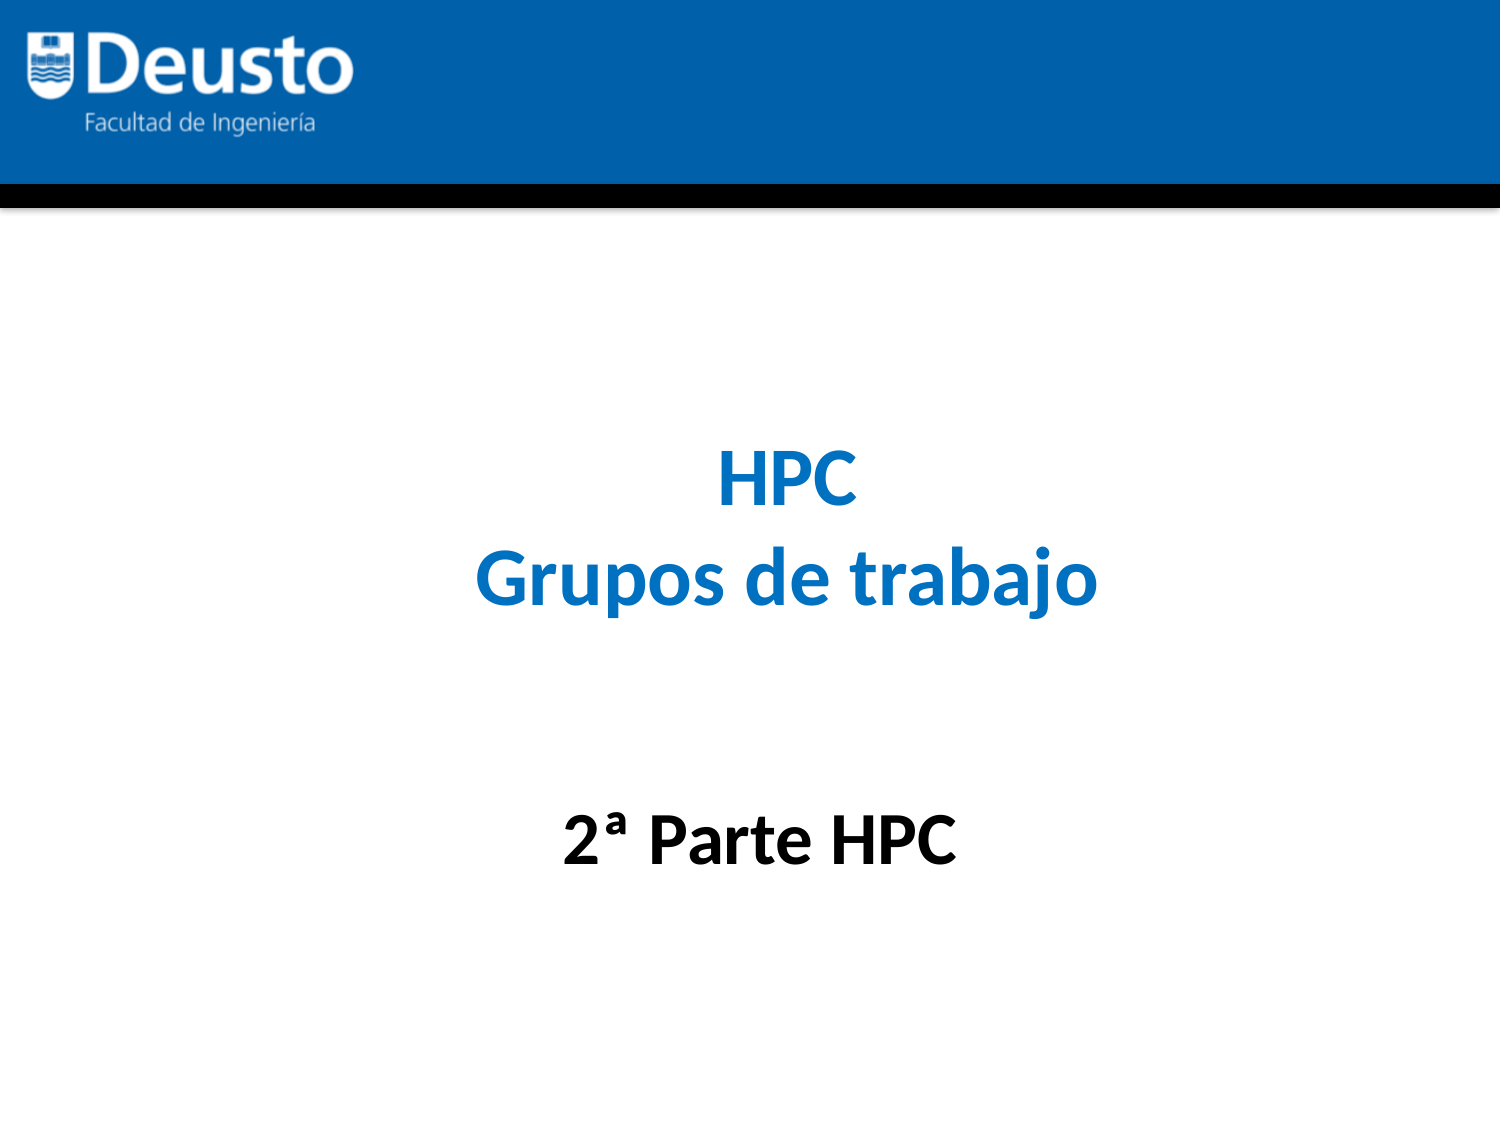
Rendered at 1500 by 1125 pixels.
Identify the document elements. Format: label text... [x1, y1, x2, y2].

title HPC Grupos de trabajo [30, 401, 1470, 643]
picture [0, 0, 408, 169]
subtitle 2ª Parte HPC [80, 782, 1440, 1070]
